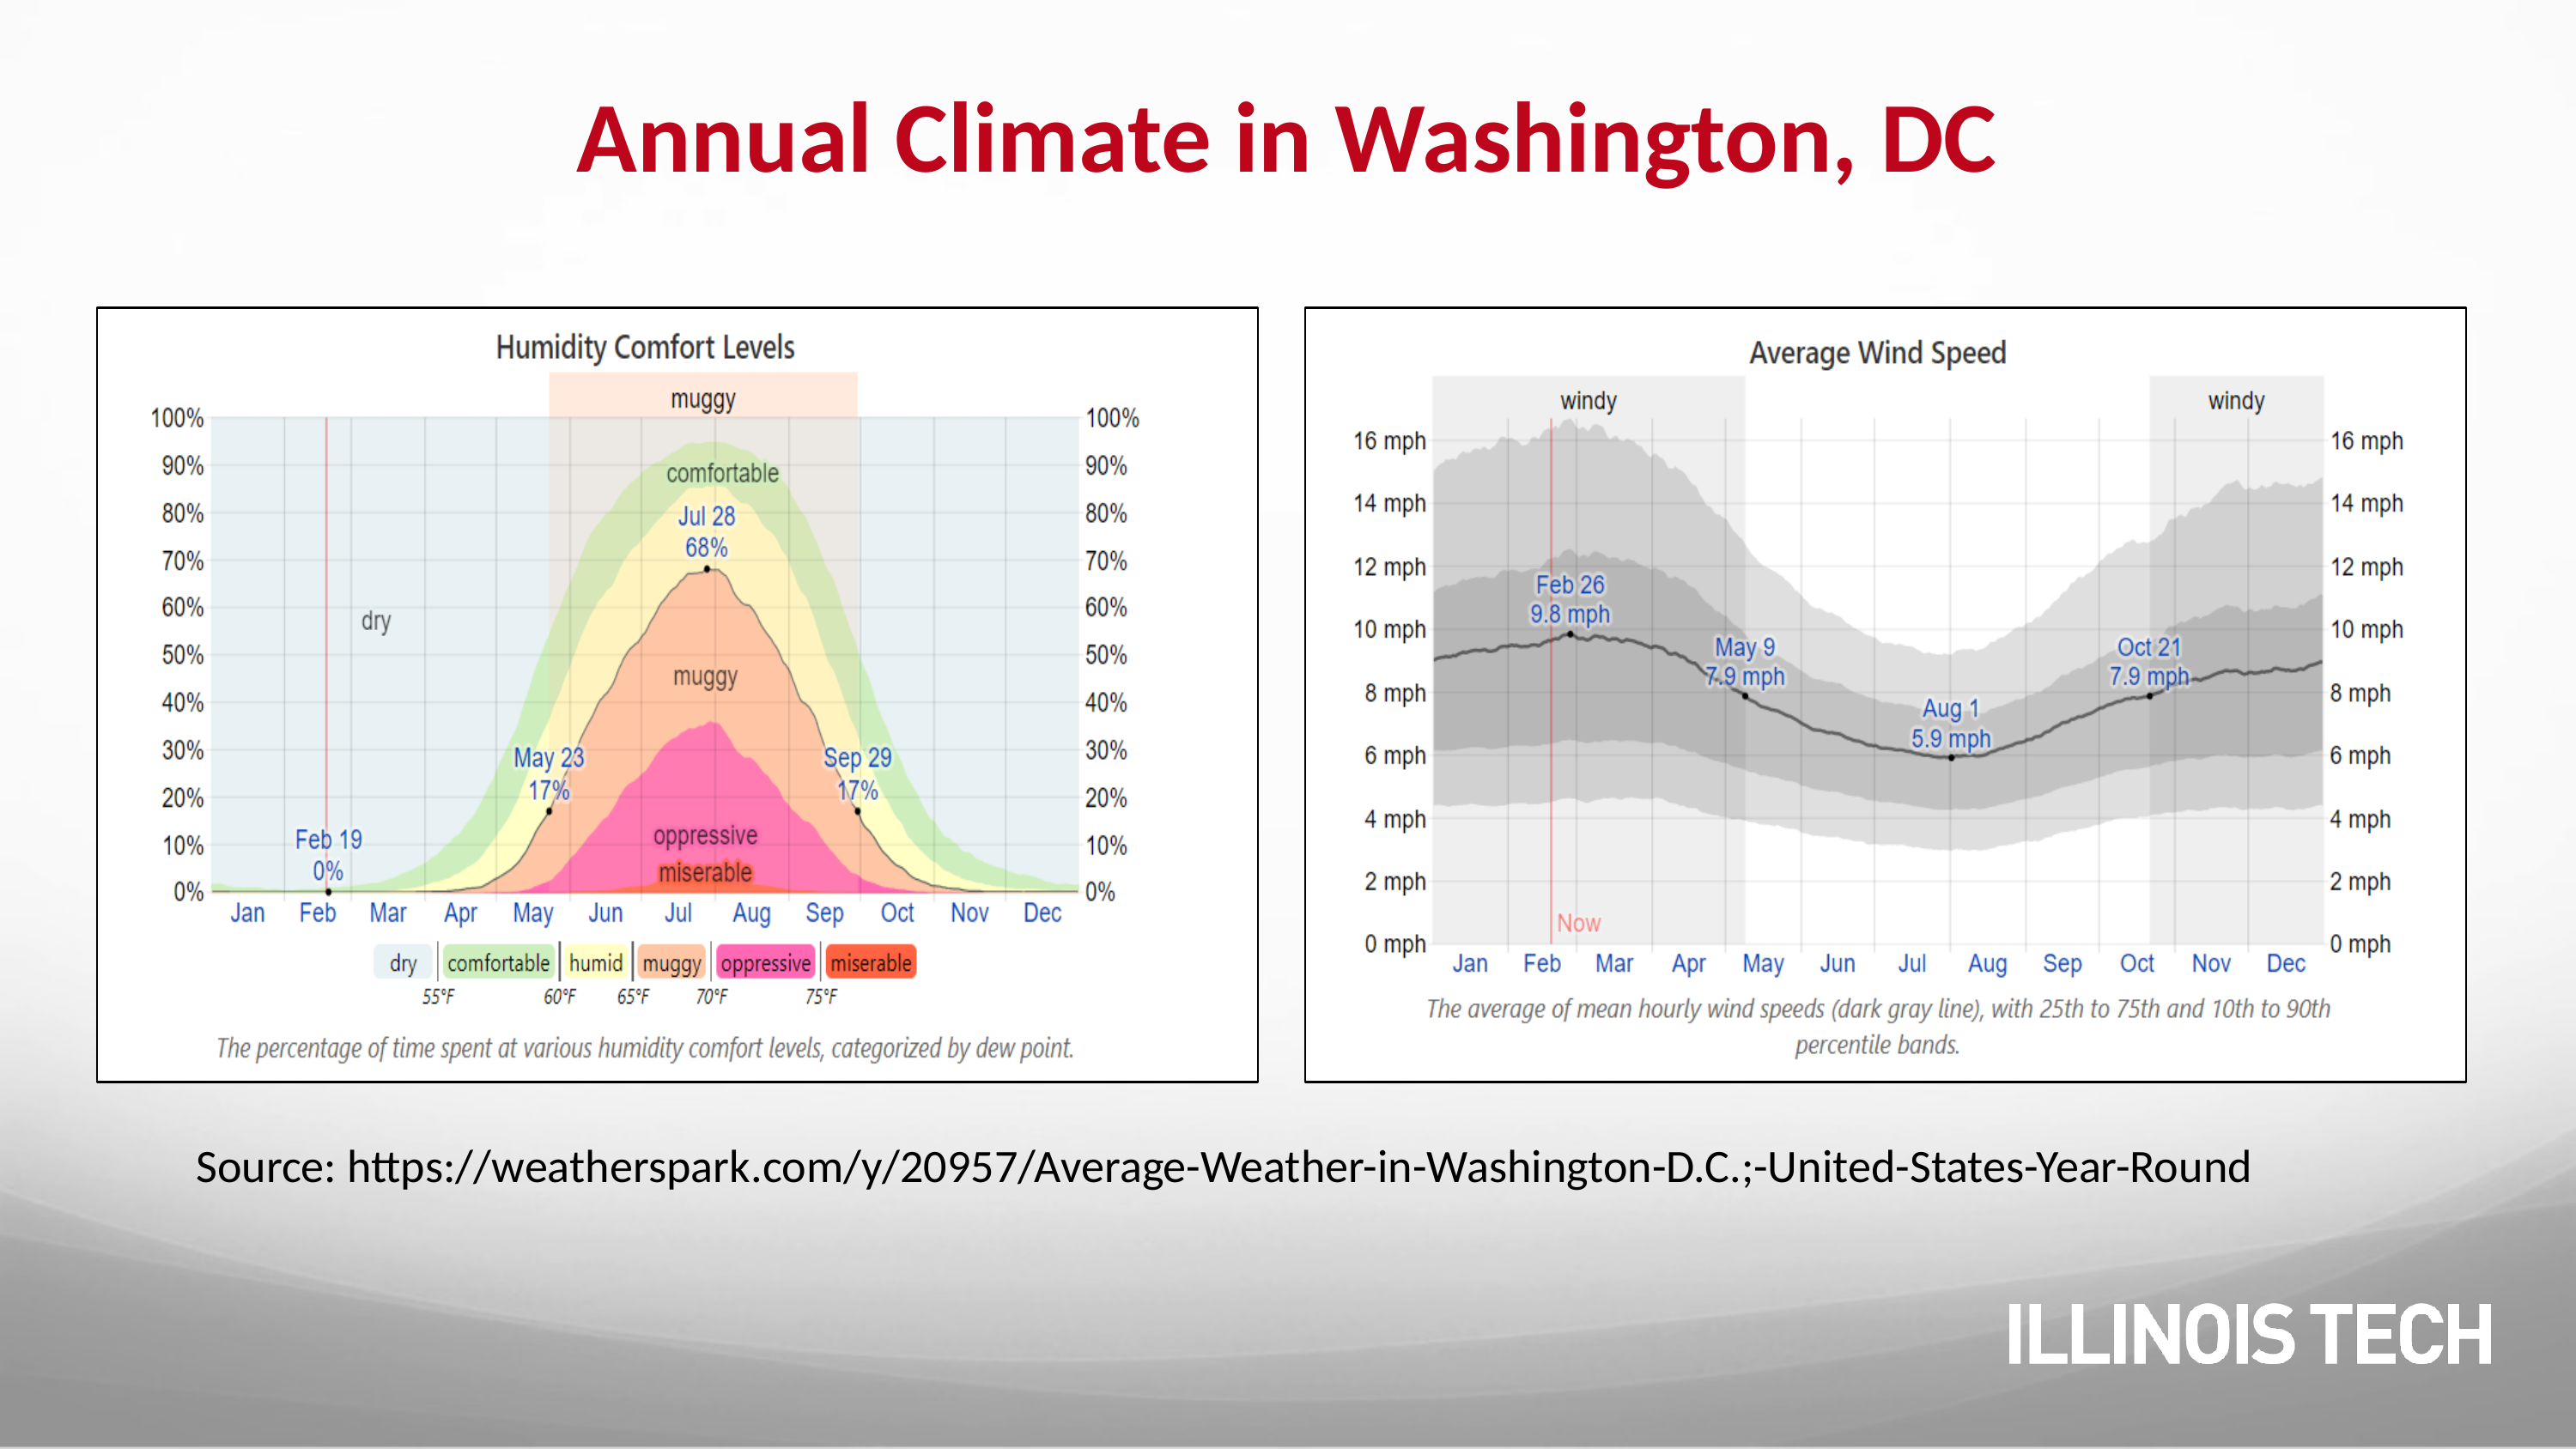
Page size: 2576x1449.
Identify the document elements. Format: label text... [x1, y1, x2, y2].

text_box Source: https://weatherspark.com/y/20957/Average-Weather-in-Washington-D.C.;-United-States-Year-Round [114, 1130, 2336, 1198]
picture [0, 0, 2576, 1449]
title Annual Climate in Washington, DC [155, 22, 2421, 241]
